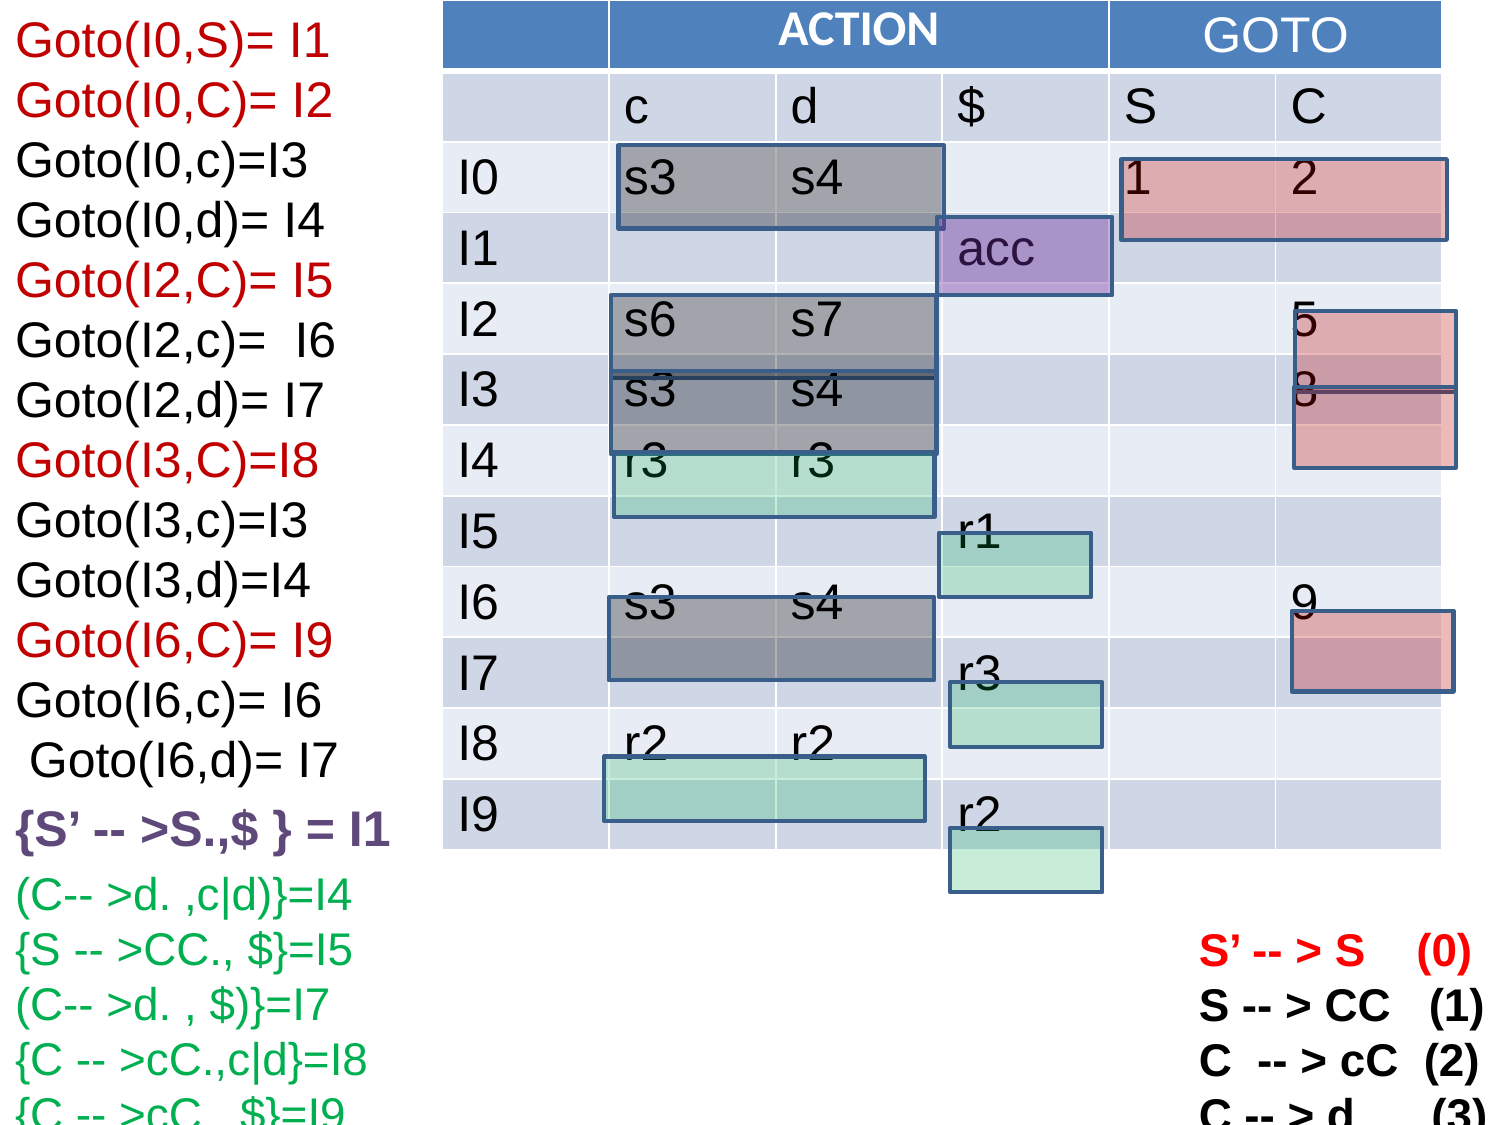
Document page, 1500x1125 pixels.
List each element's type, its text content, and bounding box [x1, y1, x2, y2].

table_cell [1110, 355, 1275, 424]
text_box Goto(I0,S)= I1 Goto(I0,C)= I2 Goto(I0,c)=I3 Goto(I0,d)= I4 Goto(I2,C)= I5 Goto(I2,c)= I6 Goto(I2,d)= I7 Goto(I3,C)=I8 Goto(I3,c)=I3 Goto(I3,d)=I4 Goto(I6,C)= I9 Goto(I6,c)= I6 Goto(I6,d)= I7 [0, 0, 426, 788]
table_cell 8 [1276, 355, 1294, 424]
table_cell I9 [443, 780, 608, 849]
text_box [1121, 159, 1447, 240]
table_cell [610, 213, 775, 282]
table_cell [943, 143, 1108, 212]
table_cell r2 [943, 780, 1108, 849]
table_header [443, 1, 608, 68]
table_cell [610, 497, 775, 566]
table_cell 2 [1276, 143, 1441, 159]
table_cell I8 [443, 709, 608, 778]
table_cell r3 [943, 638, 1108, 707]
table_cell [1276, 240, 1441, 282]
text_box [608, 597, 935, 681]
table_cell C [1276, 74, 1441, 141]
table_cell s4 [777, 567, 941, 636]
table_cell I3 [443, 355, 608, 424]
table_cell $ [943, 74, 1108, 141]
table_cell I5 [443, 497, 608, 566]
table_cell d [777, 74, 941, 141]
table_cell [1276, 780, 1441, 849]
text_box [611, 371, 937, 455]
table_cell [1276, 426, 1441, 495]
text_box [604, 756, 925, 822]
table_cell s6 [610, 284, 775, 353]
text_box [613, 452, 935, 517]
table_header GOTO [1110, 1, 1441, 68]
table_cell I0 [443, 143, 608, 212]
table_cell r2 [610, 709, 775, 756]
table_cell [1110, 213, 1275, 282]
table_cell s4 [937, 355, 941, 424]
table_cell S [1110, 74, 1275, 141]
text_box (C-- >d. ,c|d)}=I4 {S -- >CC., $}=I5 (C-- >d. , $)}=I7 {C -- >cC.,c|d}=I8 {C -- >cC., $}=I9 [0, 857, 637, 1125]
table_cell [1110, 426, 1275, 495]
table_header ACTION [610, 1, 1108, 68]
table_cell I1 [443, 213, 608, 282]
table_cell [943, 567, 1108, 636]
table_cell 9 [1276, 567, 1441, 636]
table_cell [610, 822, 775, 849]
table_cell [1110, 709, 1275, 778]
table_cell [1276, 709, 1441, 778]
table_cell c [610, 74, 775, 141]
text_box [950, 682, 1103, 747]
table_cell I4 [443, 426, 608, 495]
text_box {S’ -- >S.,$ } = I1 [0, 788, 432, 857]
table_cell s7 [777, 284, 936, 294]
table_cell [1276, 497, 1441, 566]
table_cell [1110, 497, 1275, 566]
table_cell s3 [610, 143, 775, 212]
table_cell [1110, 567, 1275, 636]
table_cell [1110, 284, 1275, 353]
text_box [939, 532, 1092, 598]
table_cell I6 [443, 567, 608, 636]
text_box [950, 827, 1103, 893]
table_cell [777, 638, 941, 707]
text_box [1294, 386, 1456, 468]
table_cell [943, 355, 1108, 424]
text_box [936, 216, 1113, 296]
text_box [1291, 610, 1454, 692]
text_box [611, 294, 937, 371]
table_cell [1110, 780, 1275, 849]
table_cell I7 [443, 638, 608, 707]
table_cell [1110, 638, 1275, 707]
table_cell [943, 426, 1108, 495]
table_cell s7 [937, 296, 941, 353]
table_cell r3 [935, 426, 941, 495]
table_cell [777, 780, 941, 849]
table_cell [943, 709, 1108, 778]
text_box [618, 145, 944, 229]
table_cell I2 [443, 284, 608, 353]
table_cell [777, 497, 941, 566]
table_cell 5 [1276, 284, 1441, 353]
table_cell r1 [943, 497, 1108, 566]
table_cell [610, 681, 775, 707]
table_cell [443, 74, 608, 141]
table_cell [777, 229, 936, 282]
table_cell [943, 296, 1108, 353]
table_cell 1 [1110, 143, 1275, 212]
text_box [1294, 311, 1457, 392]
table_cell [1276, 638, 1441, 707]
table_cell r2 [777, 709, 941, 778]
text_box S’ -- > S (0) S -- > CC (1) C -- > cC (2) C -- > d (3) [1183, 913, 1500, 1125]
table_cell s3 [610, 567, 775, 597]
